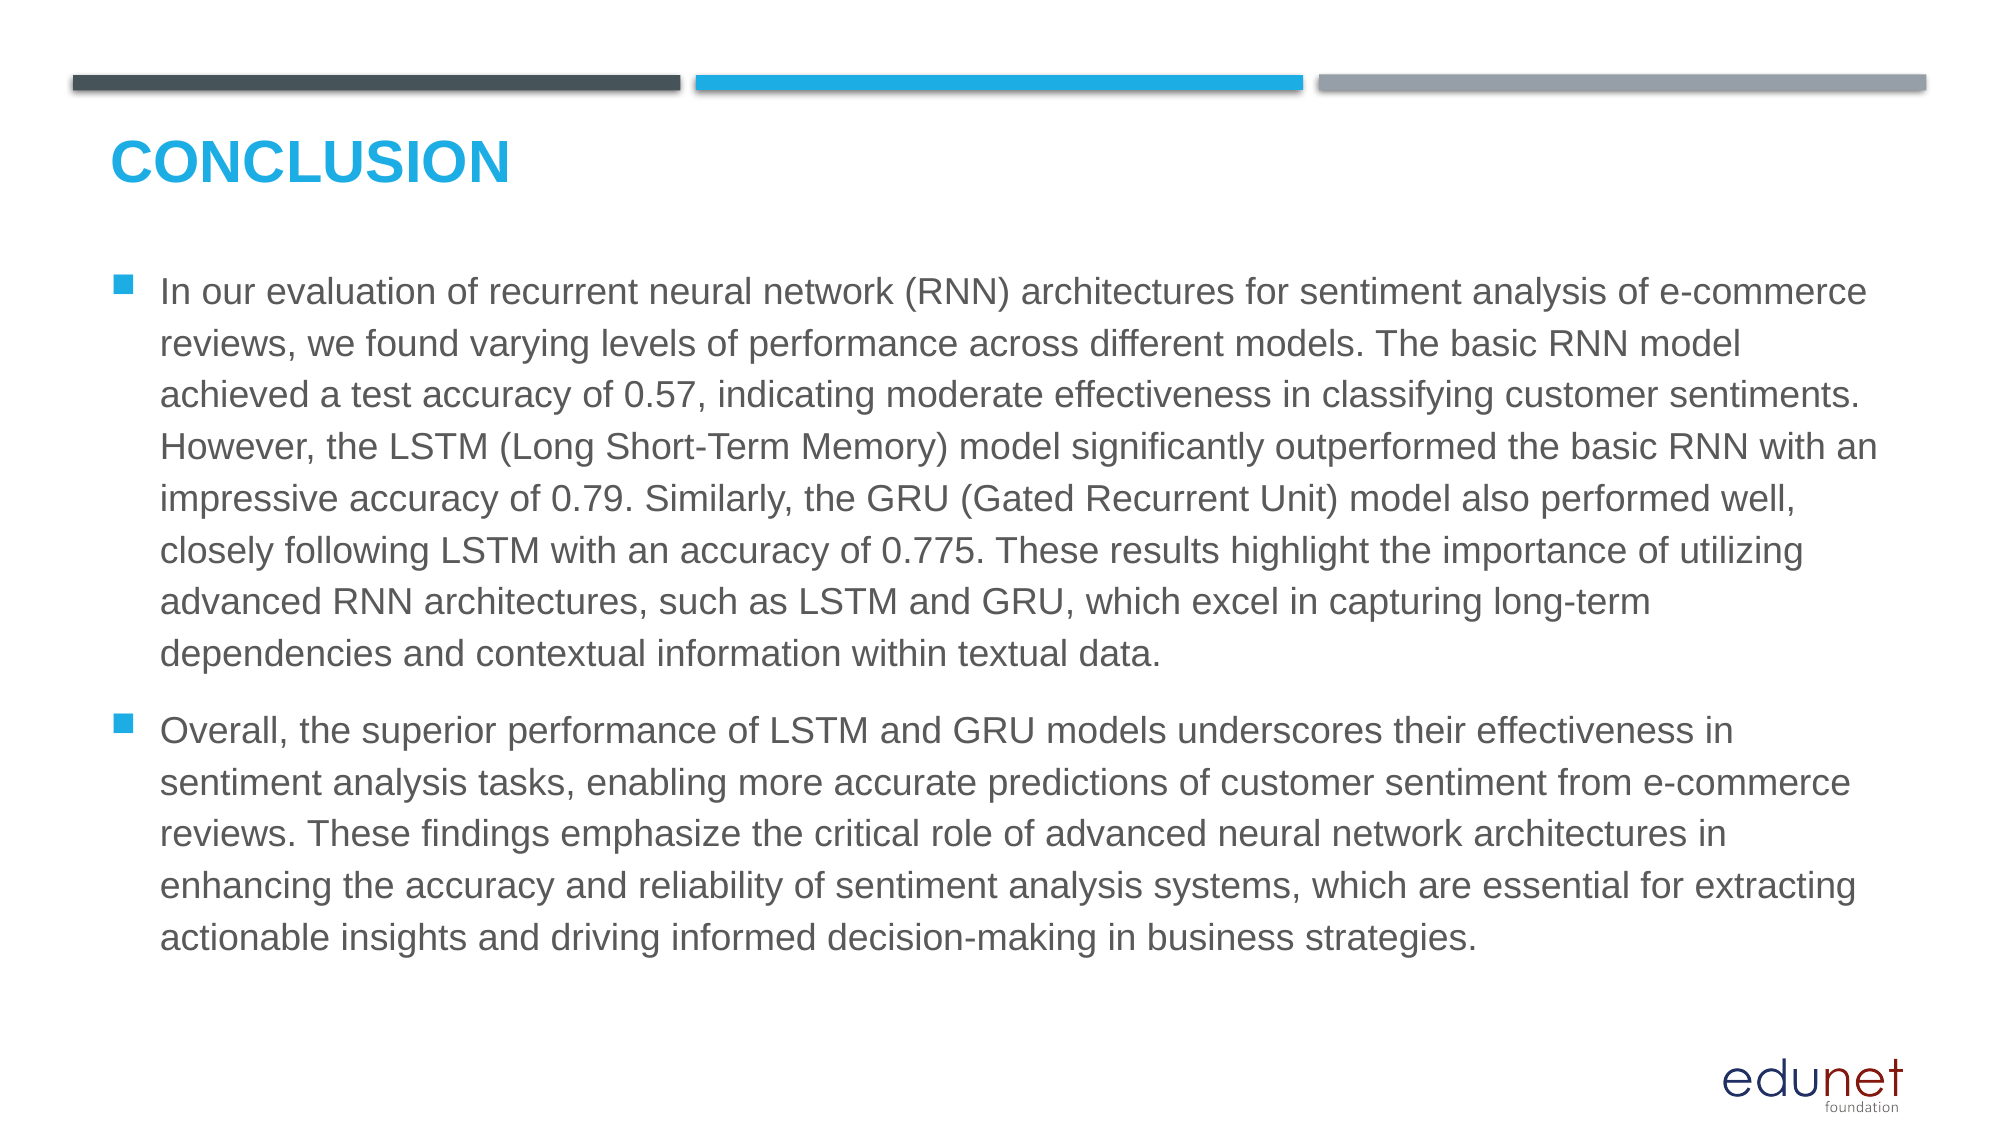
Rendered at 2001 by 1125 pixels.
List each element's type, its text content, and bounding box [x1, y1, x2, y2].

picture [1719, 1056, 1905, 1116]
text_box In our evaluation of recurrent neural network (RNN) architectures for sentiment analysis of e-commerce reviews, we found varying levels of performance across different models. The basic RNN model achieved a test accuracy of 0.57, indicating moderate effectiveness in classifying customer sentiments. However, the LSTM (Long Short-Term Memory) model significantly outperformed the basic RNN with an impressive accuracy of 0.79. Similarly, the GRU (Gated Recurrent Unit) model also performed well, closely following LSTM with an accuracy of 0.775. These results highlight the importance of utilizing advanced RNN architectures, such as LSTM and GRU, which excel in capturing long-term dependencies and contextual information within textual data. Overall, the superior performance of LSTM and GRU models underscores their effectiveness in sentiment analysis tasks, enabling more accurate predictions of customer sentiment from e-commerce reviews. These findings emphasize the critical role of advanced neural network architectures in enhancing the accuracy and reliability of sentiment analysis systems, which are essential for extracting actionable insights and driving informed decision-making in business strategies. [95, 225, 1905, 993]
text_box Conclusion [95, 115, 1905, 202]
